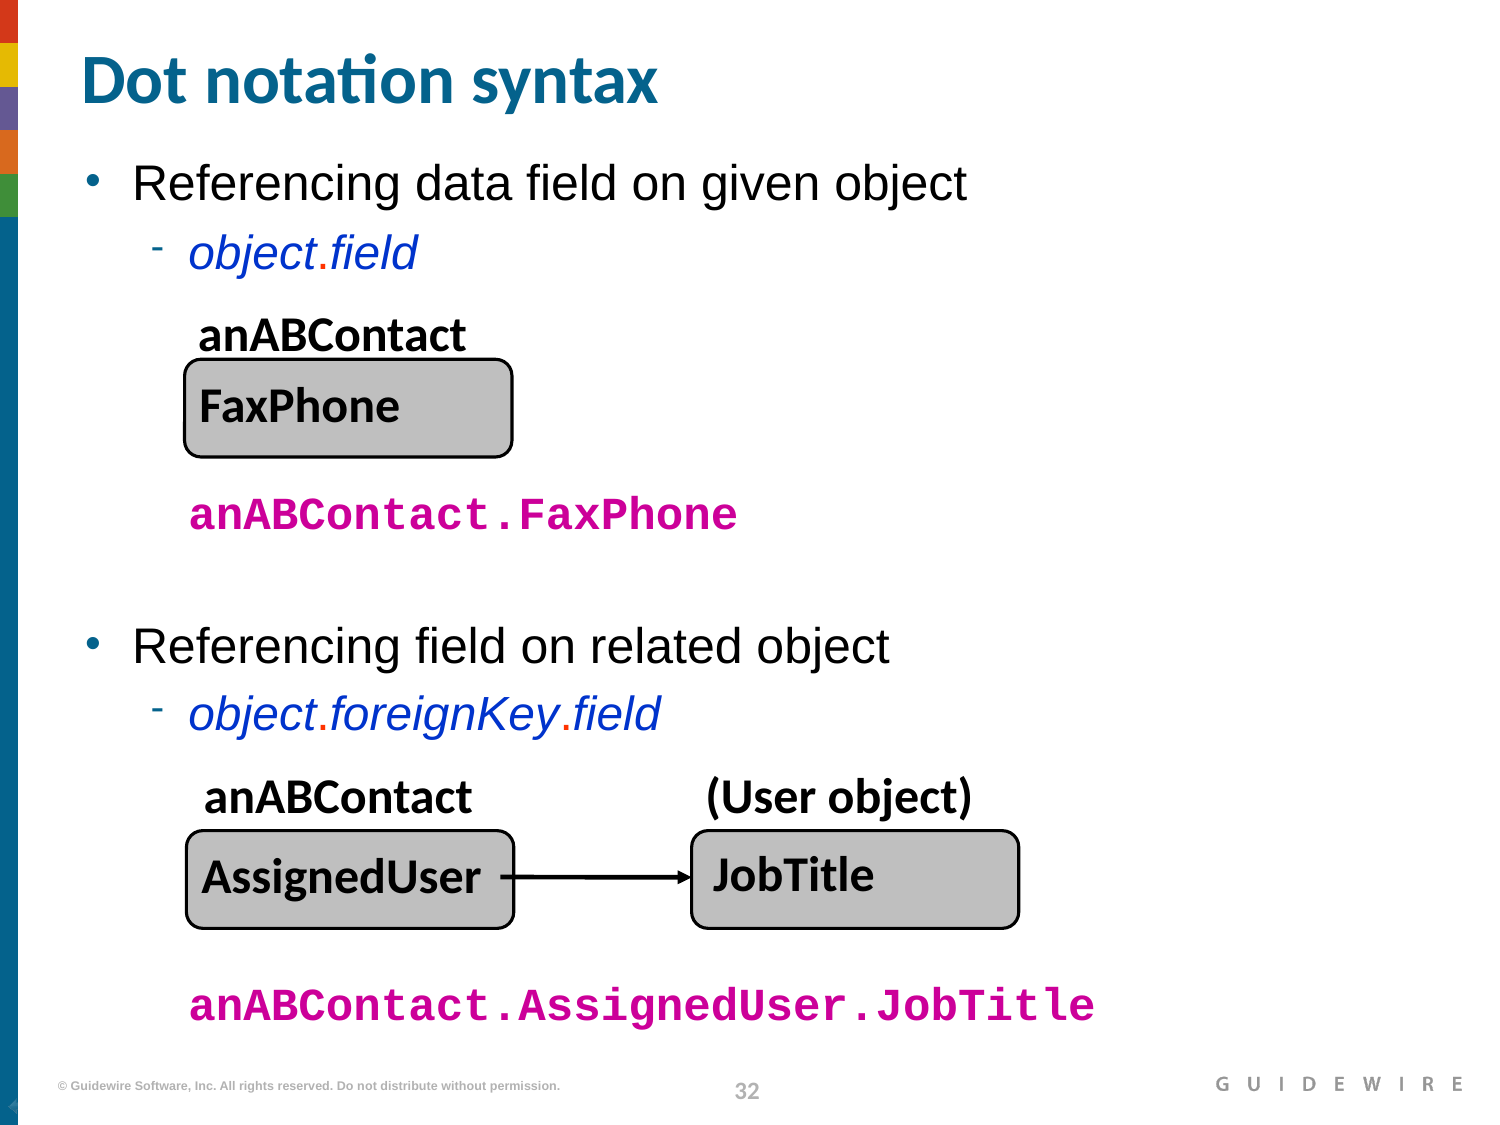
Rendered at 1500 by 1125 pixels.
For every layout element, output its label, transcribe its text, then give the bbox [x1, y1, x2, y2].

text_box [691, 830, 1019, 929]
text_box [184, 361, 512, 457]
text_box anABContact [189, 756, 512, 822]
text_box anABContact [183, 294, 506, 361]
text_box JobTitle [698, 834, 957, 900]
picture [1215, 1073, 1480, 1096]
text_box FaxPhone [184, 364, 443, 431]
text_box [190, 830, 510, 836]
title Dot notation syntax [81, 19, 1446, 142]
text_box AssignedUser [186, 836, 513, 902]
picture [0, 0, 18, 216]
text_box [186, 885, 514, 929]
list Referencing data field on given object object.field anABContact.FaxPhone Referencing field on related object object.foreignKey.field anABContact.AssignedUser.JobTitle [85, 149, 1450, 1050]
picture [10, 1101, 18, 1111]
text_box (User object) [690, 756, 1013, 822]
